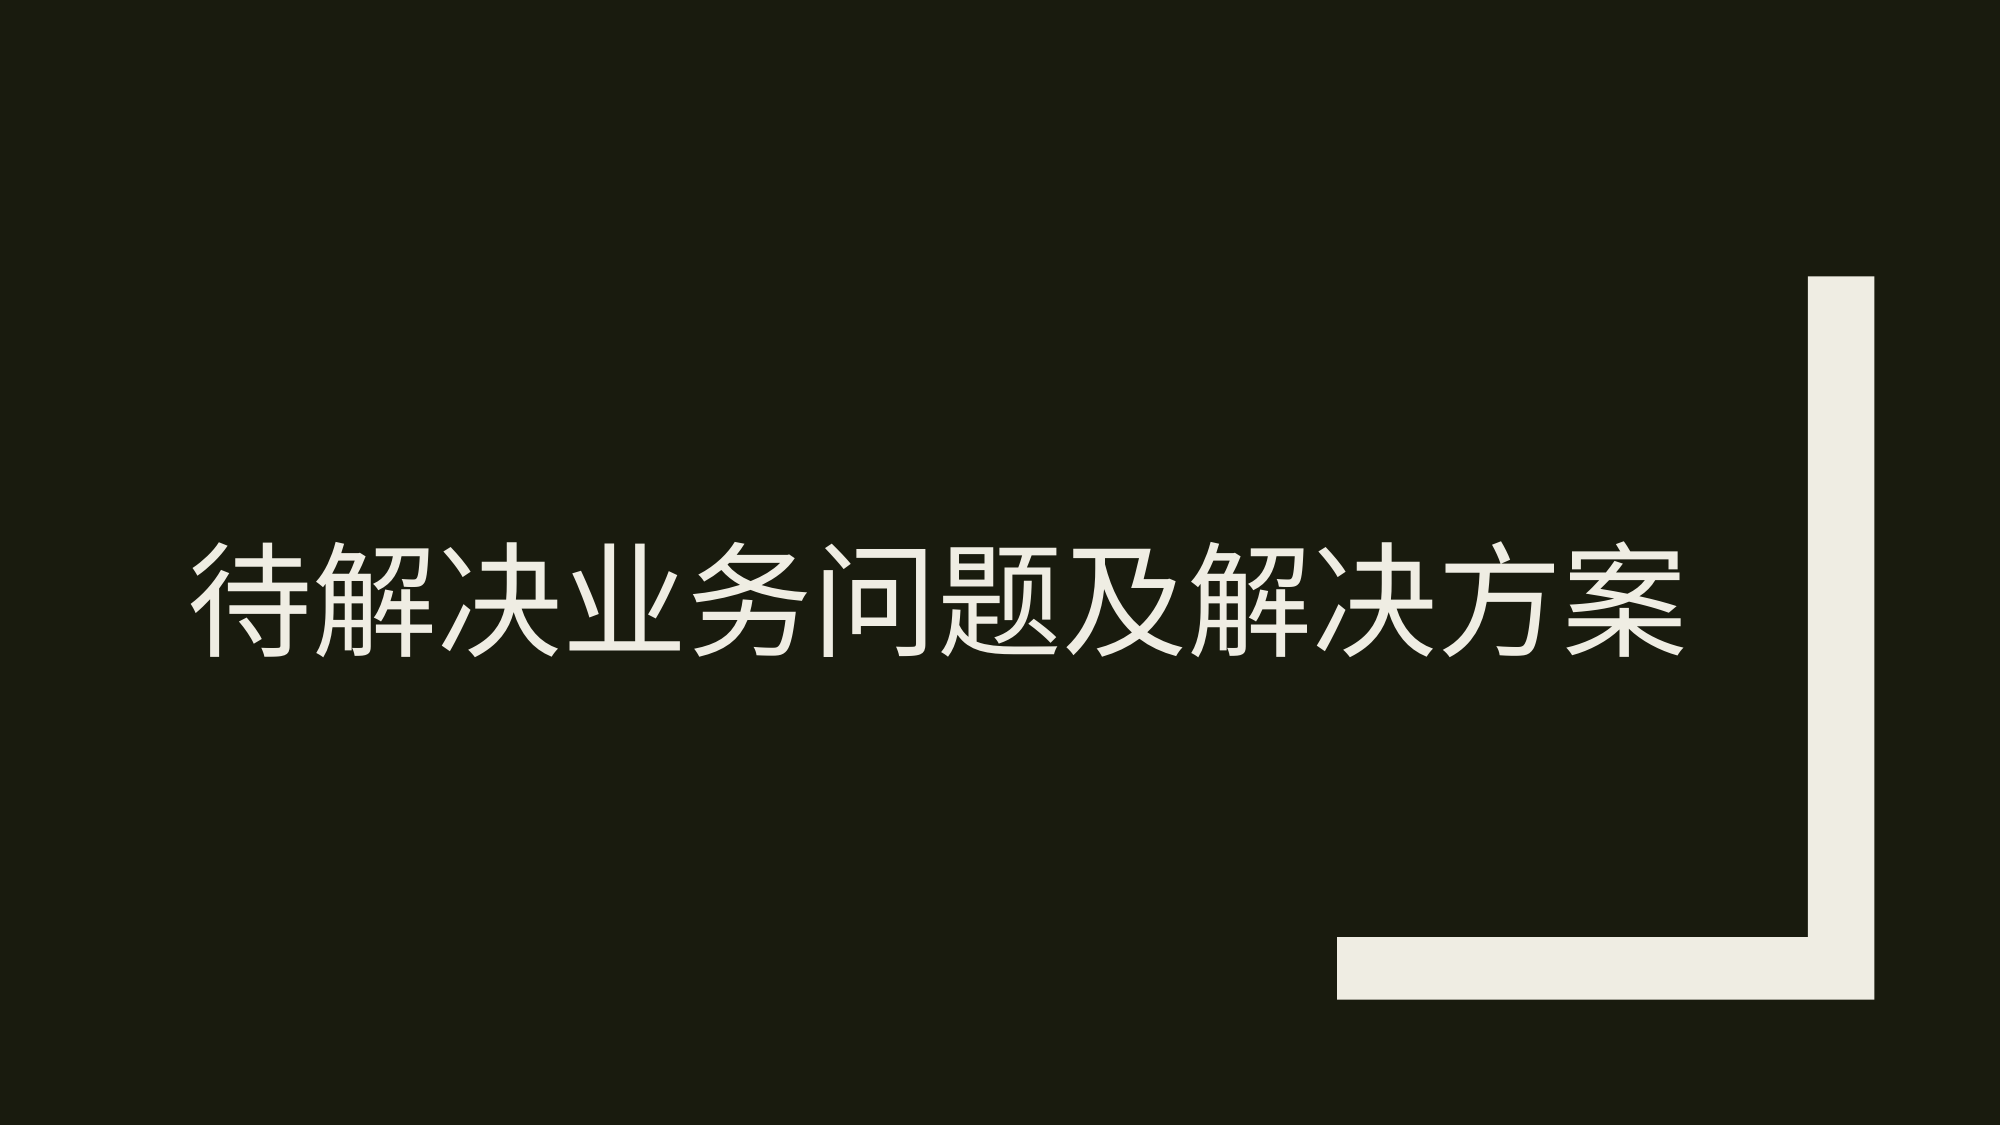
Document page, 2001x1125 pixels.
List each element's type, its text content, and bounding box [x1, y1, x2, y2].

title 待解决业务问题及解决方案 [125, 213, 1703, 682]
